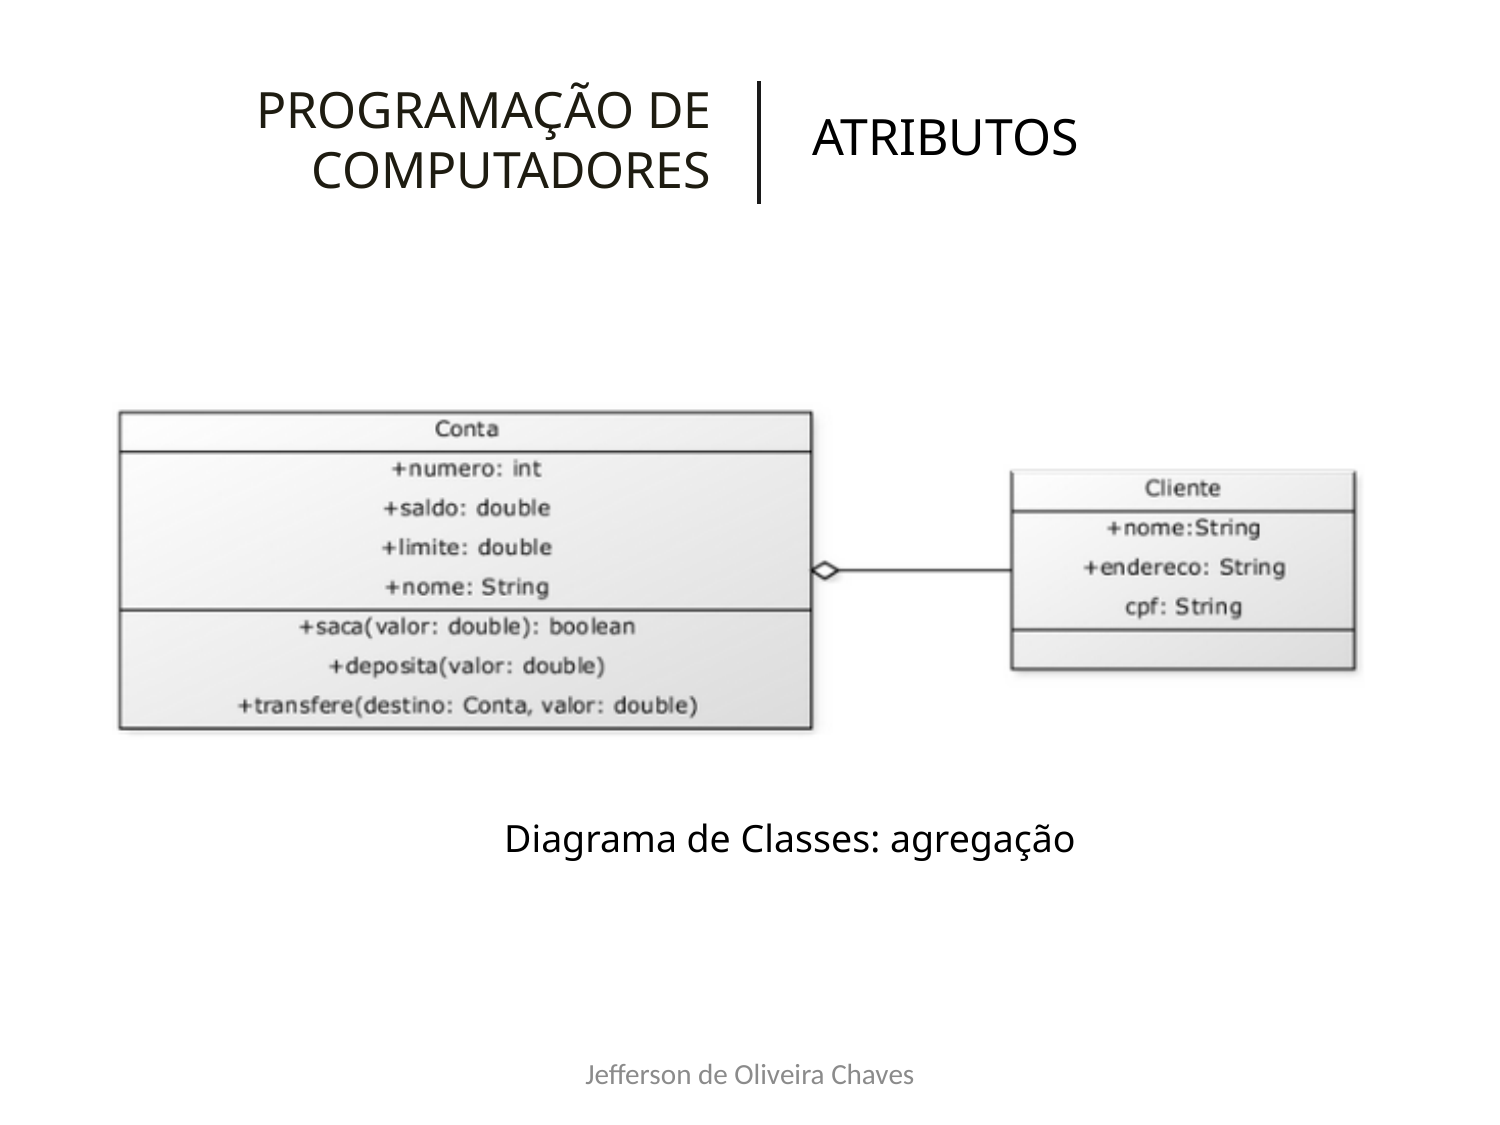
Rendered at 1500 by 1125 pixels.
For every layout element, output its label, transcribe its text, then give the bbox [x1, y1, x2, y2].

text_box Diagrama de Classes: agregação [489, 807, 1101, 868]
picture [88, 377, 1374, 764]
list ATRIBUTOS [797, 47, 1299, 225]
footer Jefferson de Oliveira Chaves [512, 1042, 988, 1103]
title PROGRAMAÇÃO DE COMPUTADORES [75, 45, 727, 233]
